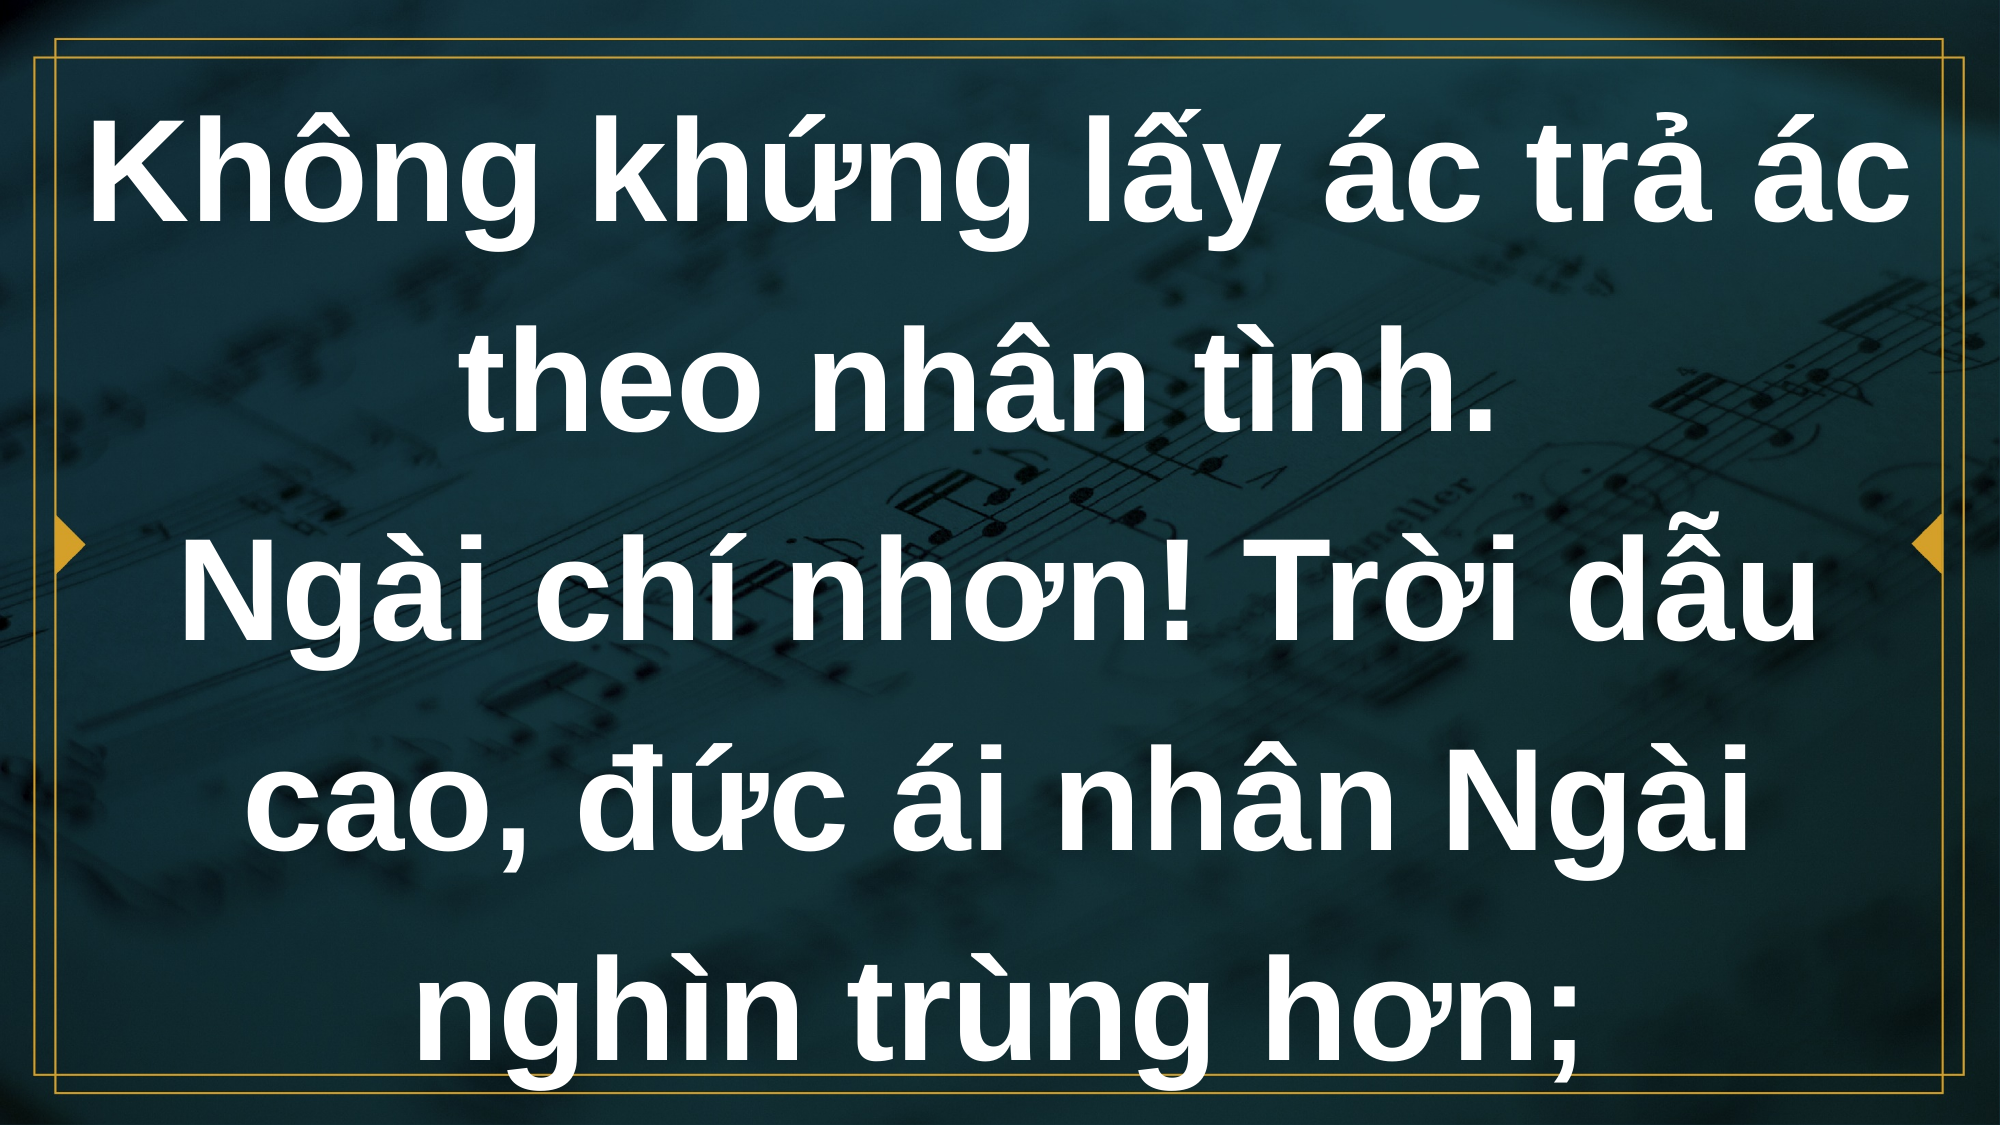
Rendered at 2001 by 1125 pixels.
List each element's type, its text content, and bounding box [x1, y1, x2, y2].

picture [0, 0, 2000, 1125]
title Không khứng lấy ác trả ác theo nhân tình. Ngài chí nhơn! Trời dẫu cao, đức ái nhân Ngài nghìn trùng hơn; [55, 53, 1945, 1077]
